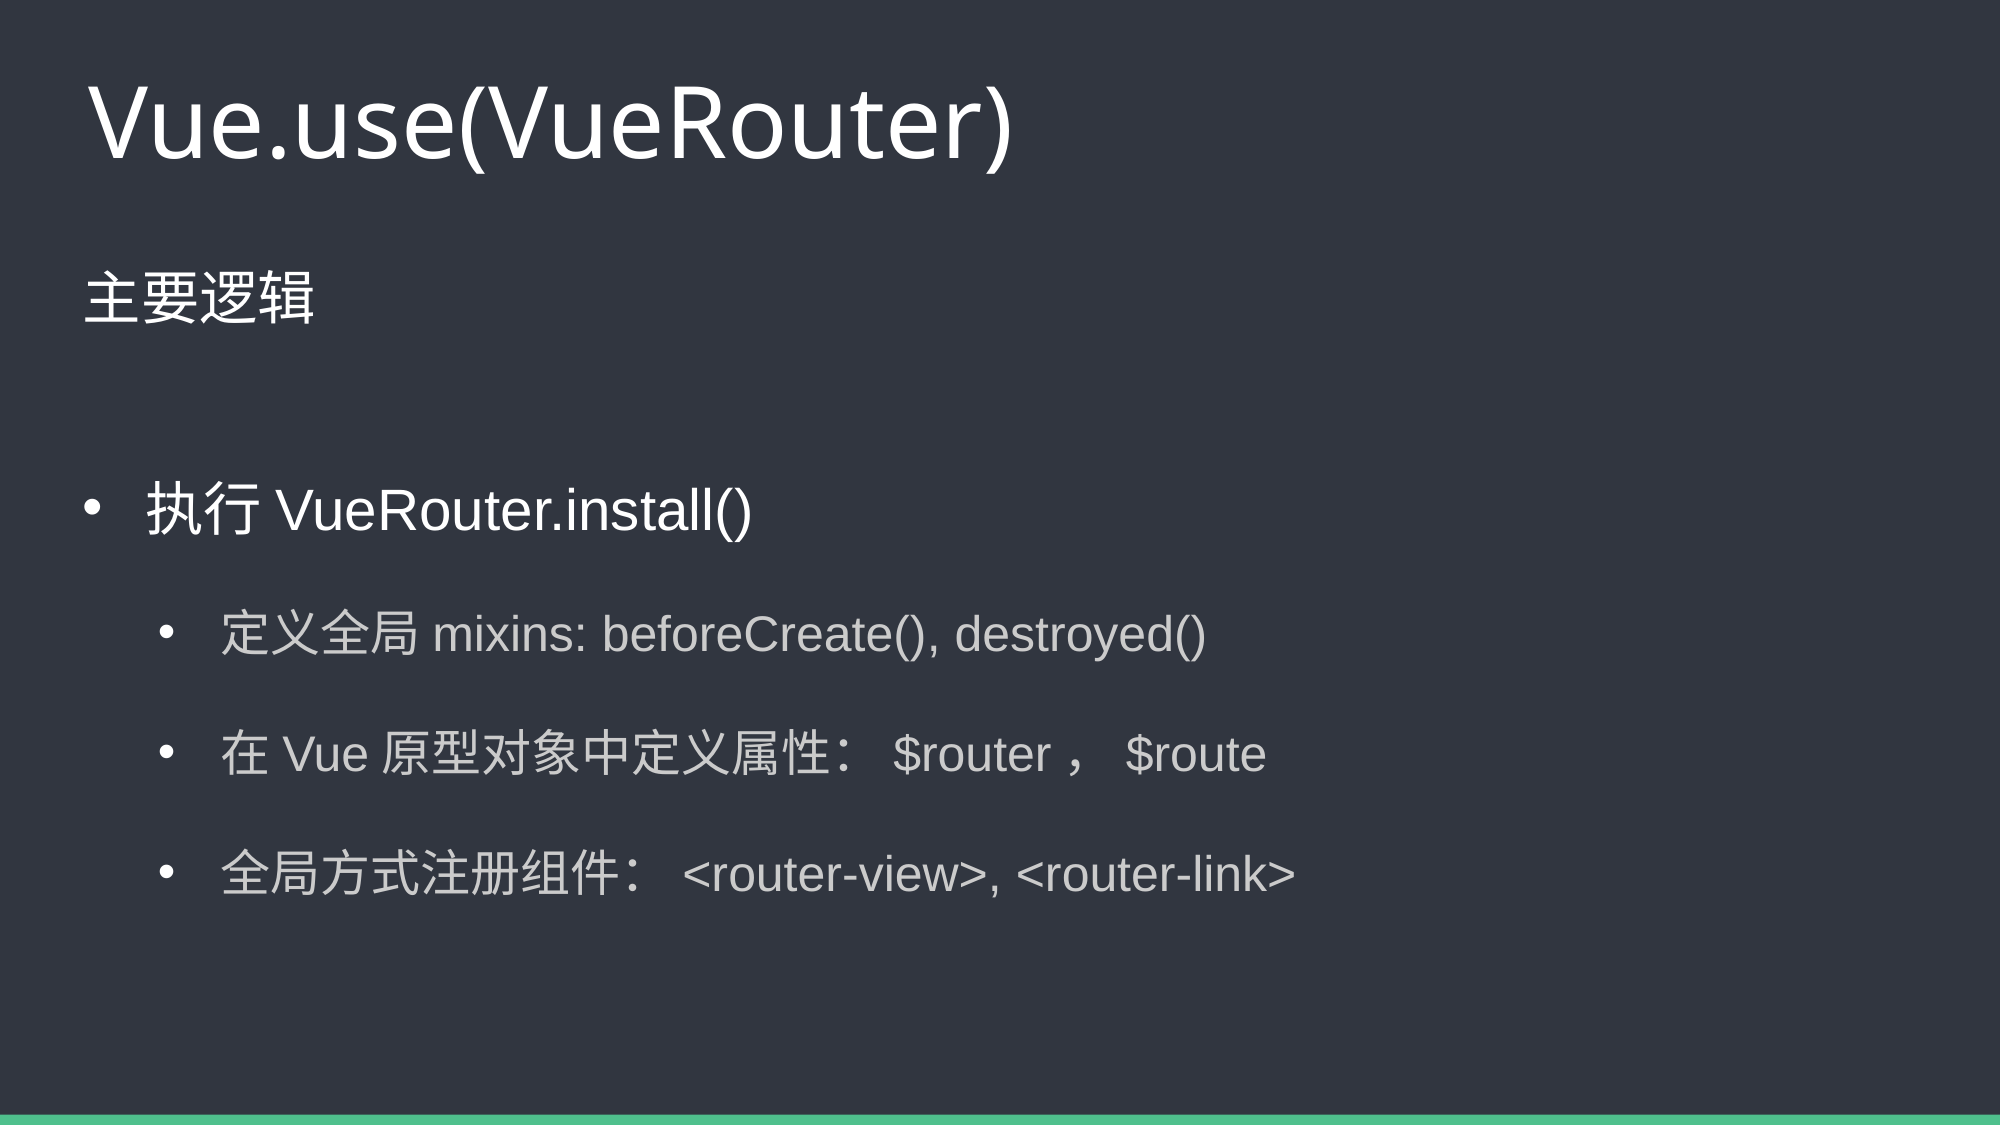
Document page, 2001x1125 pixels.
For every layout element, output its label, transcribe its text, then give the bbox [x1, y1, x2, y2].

title Vue.use(VueRouter) [68, 58, 1932, 199]
text_box 主要逻辑 [68, 253, 1200, 339]
text_box 执行VueRouter.install() 定义全局mixins: beforeCreate(), destroyed() 在Vue原型对象中定义属性：$router，$route 全局方式注册组件：<router-view>, <router-link> [68, 394, 1632, 909]
